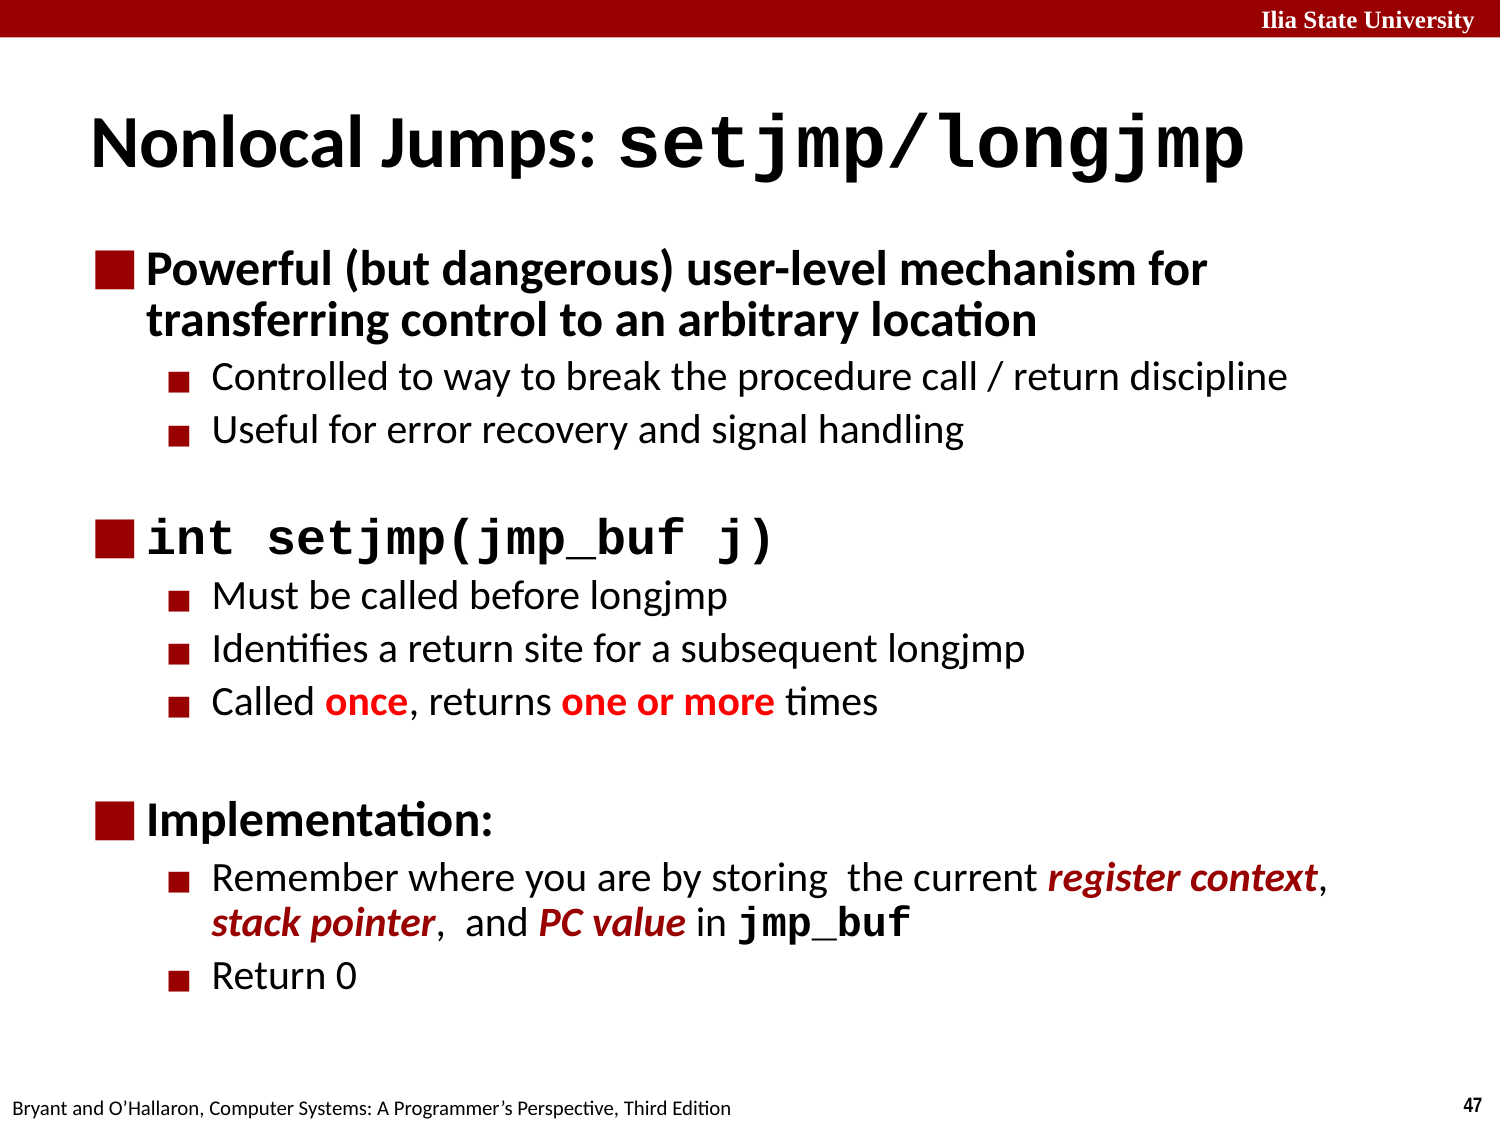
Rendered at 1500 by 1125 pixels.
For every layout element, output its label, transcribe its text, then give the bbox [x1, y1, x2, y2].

list Powerful (but dangerous) user-level mechanism for transferring control to an arbitrary location Controlled to way to break the procedure call / return discipline Useful for error recovery and signal handling int setjmp(jmp_buf j) Must be called before longjmp Identifies a return site for a subsequent longjmp Called once, returns one or more times Implementation: Remember where you are by storing the current register context, stack pointer, and PC value in jmp_buf Return 0 [74, 236, 1438, 975]
title Nonlocal Jumps: setjmp/longjmp [75, 62, 1475, 213]
